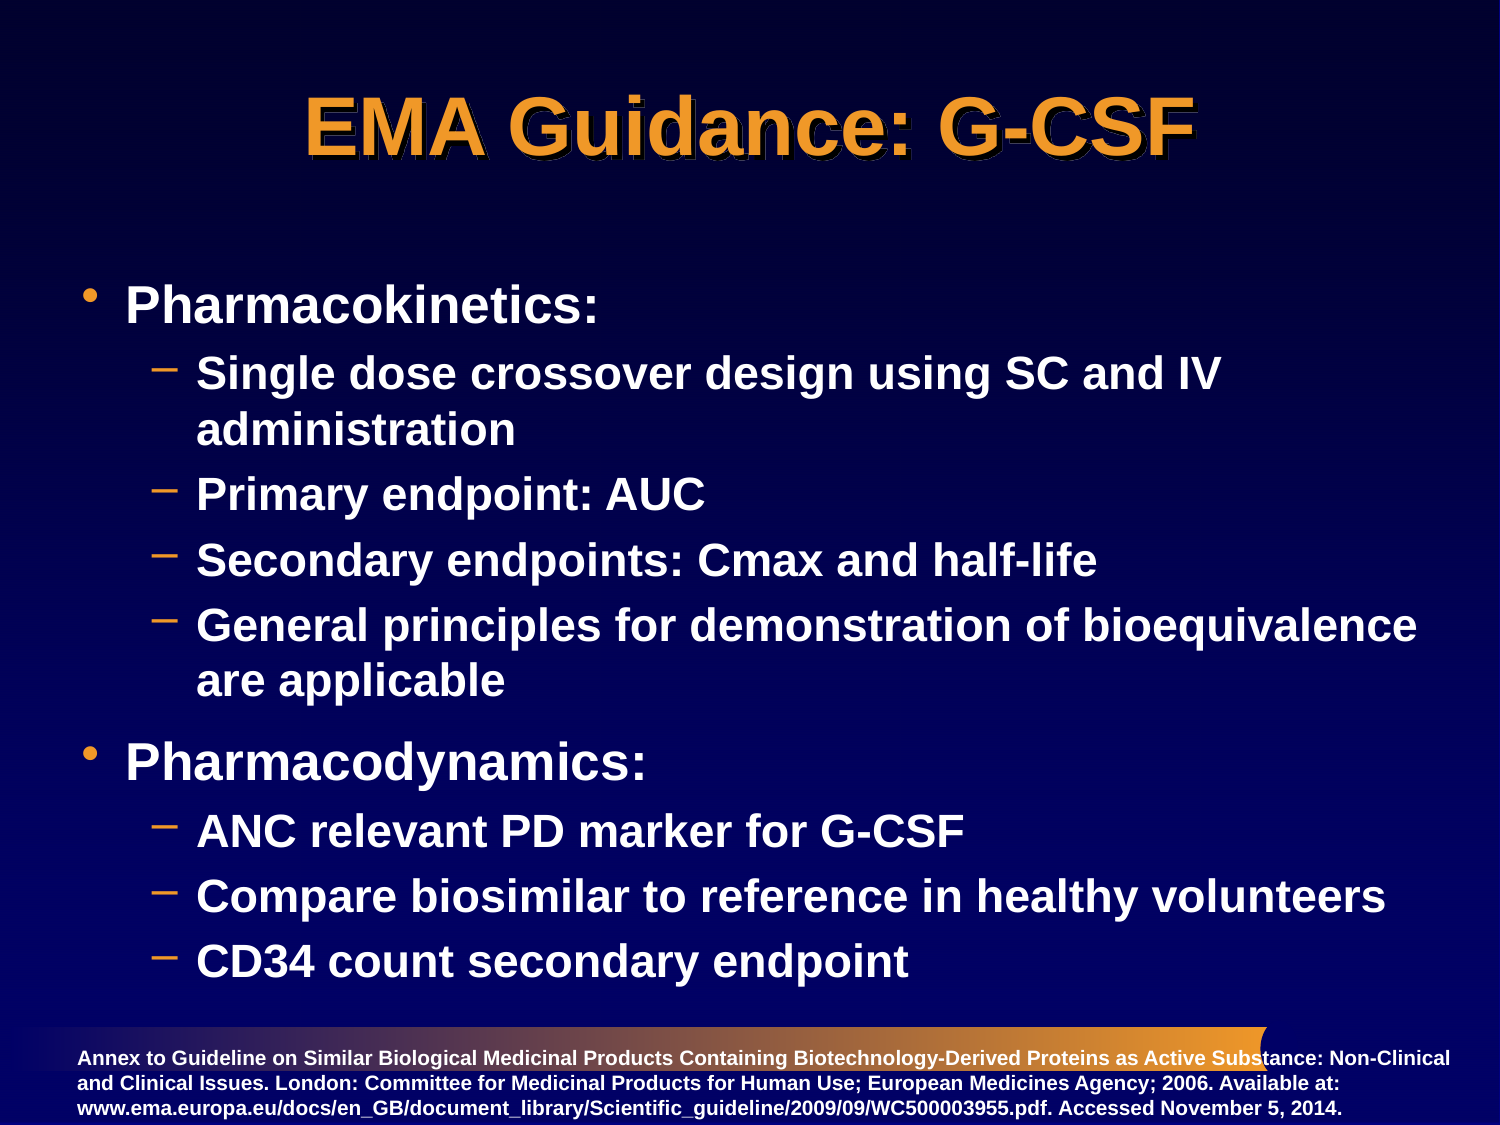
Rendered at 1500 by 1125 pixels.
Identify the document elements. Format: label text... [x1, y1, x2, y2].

text_box Annex to Guideline on Similar Biological Medicinal Products Containing Biotechnology-Derived Proteins as Active Substance: Non-Clinical and Clinical Issues. London: Committee for Medicinal Products for Human Use; European Medicines Agency; 2006. Available at: www.ema.europa.eu/docs/en_GB/document_library/Scientific_guideline/2009/09/WC500003955.pdf. Accessed November 5, 2014. [62, 1037, 1500, 1125]
title EMA Guidance: G-CSF [55, 34, 1445, 223]
list Pharmacokinetics: Single dose crossover design using SC and IV administration Primary endpoint: AUC Secondary endpoints: Cmax and half-life General principles for demonstration of bioequivalence are applicable Pharmacodynamics: ANC relevant PD marker for G-CSF Compare biosimilar to reference in healthy volunteers CD34 count secondary endpoint [59, 262, 1441, 1005]
